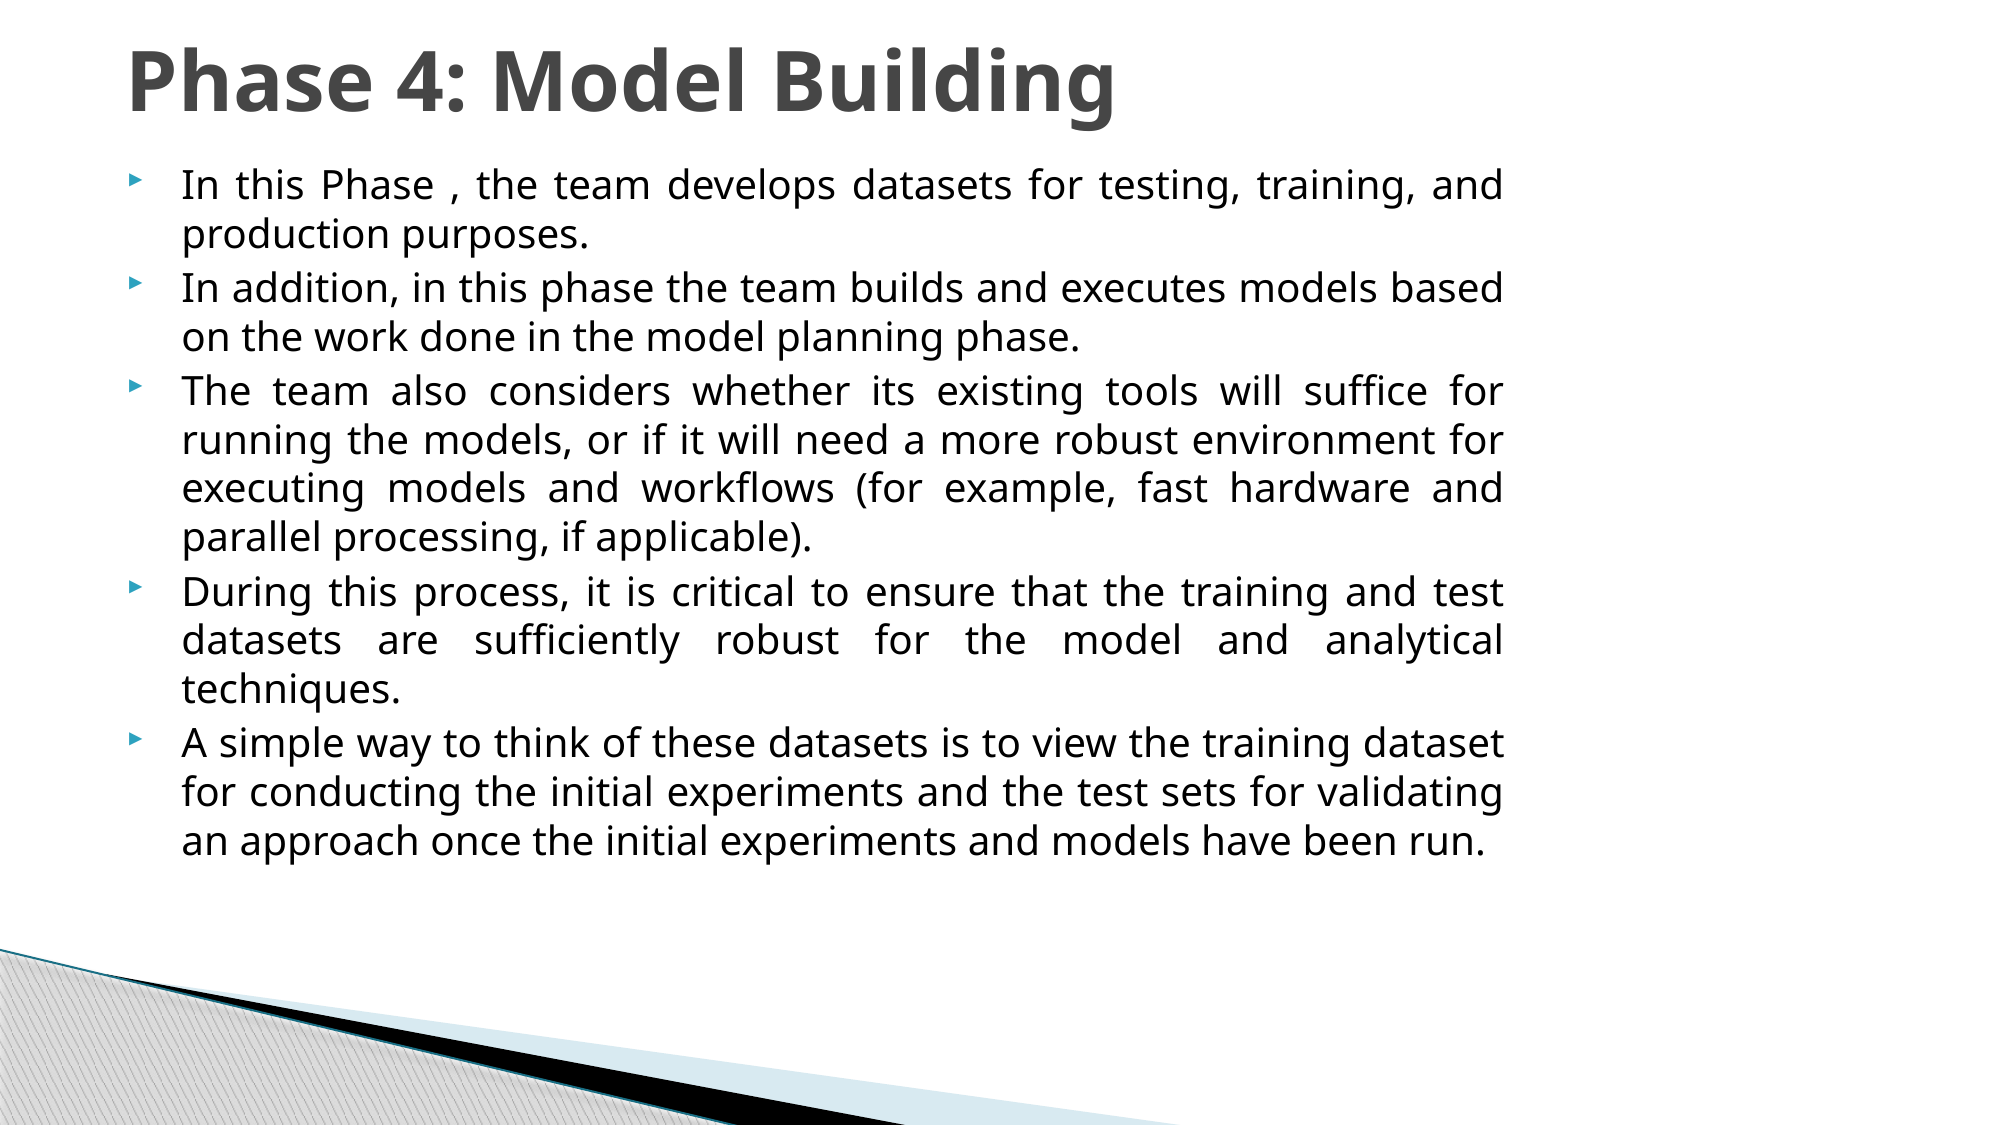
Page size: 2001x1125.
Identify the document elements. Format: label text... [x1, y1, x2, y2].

title Phase 4: Model Building [111, 19, 1522, 237]
list In this Phase , the team develops datasets for testing, training, and production purposes. In addition, in this phase the team builds and executes models based on the work done in the model planning phase. The team also considers whether its existing tools will suffice for running the models, or if it will need a more robust environment for executing models and workflows (for example, fast hardware and parallel processing, if applicable). During this process, it is critical to ensure that the training and test datasets are sufficiently robust for the model and analytical techniques. A simple way to think of these datasets is to view the training dataset for conducting the initial experiments and the test sets for validating an approach once the initial experiments and models have been run. [111, 237, 1522, 928]
